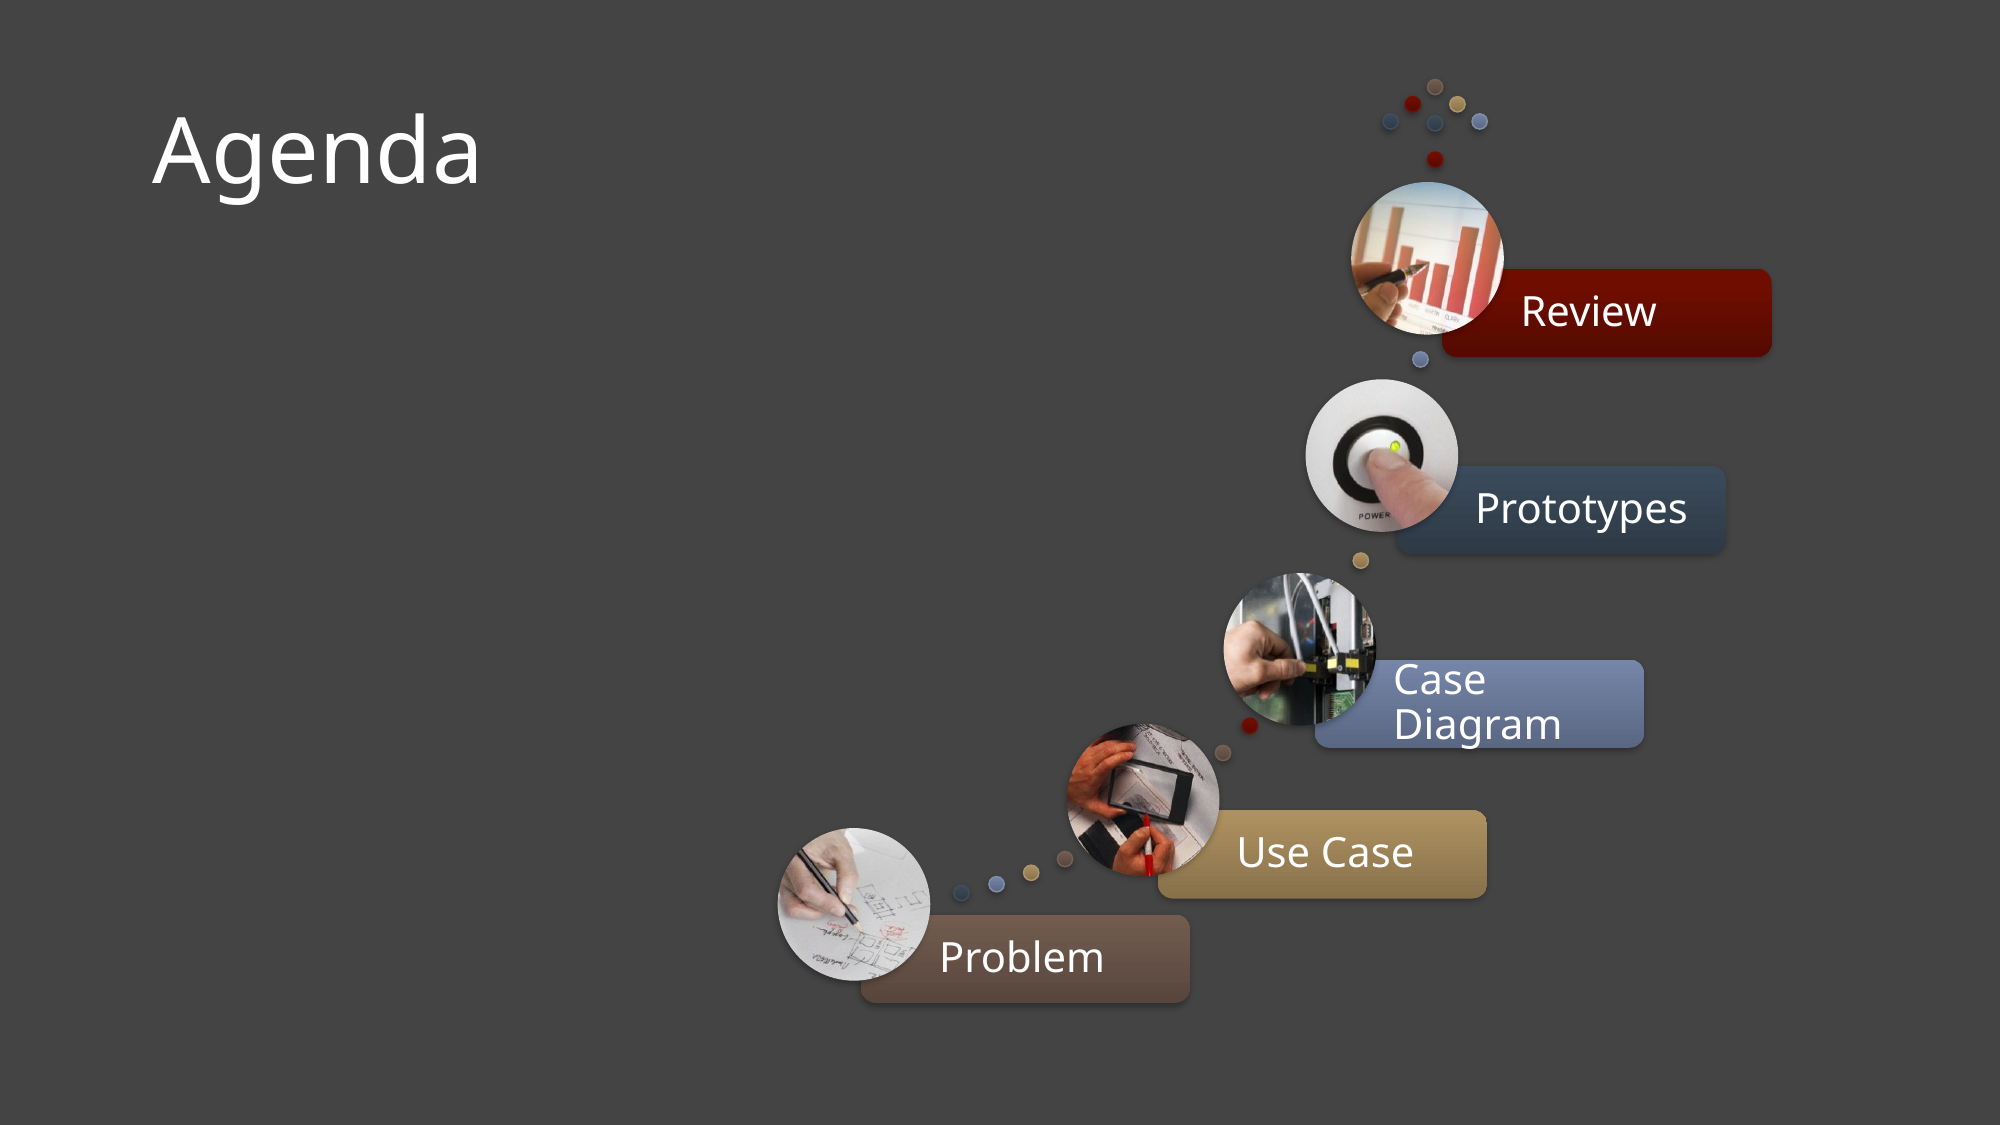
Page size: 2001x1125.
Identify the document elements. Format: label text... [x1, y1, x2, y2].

title Agenda [137, 45, 647, 263]
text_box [649, 44, 1900, 1038]
